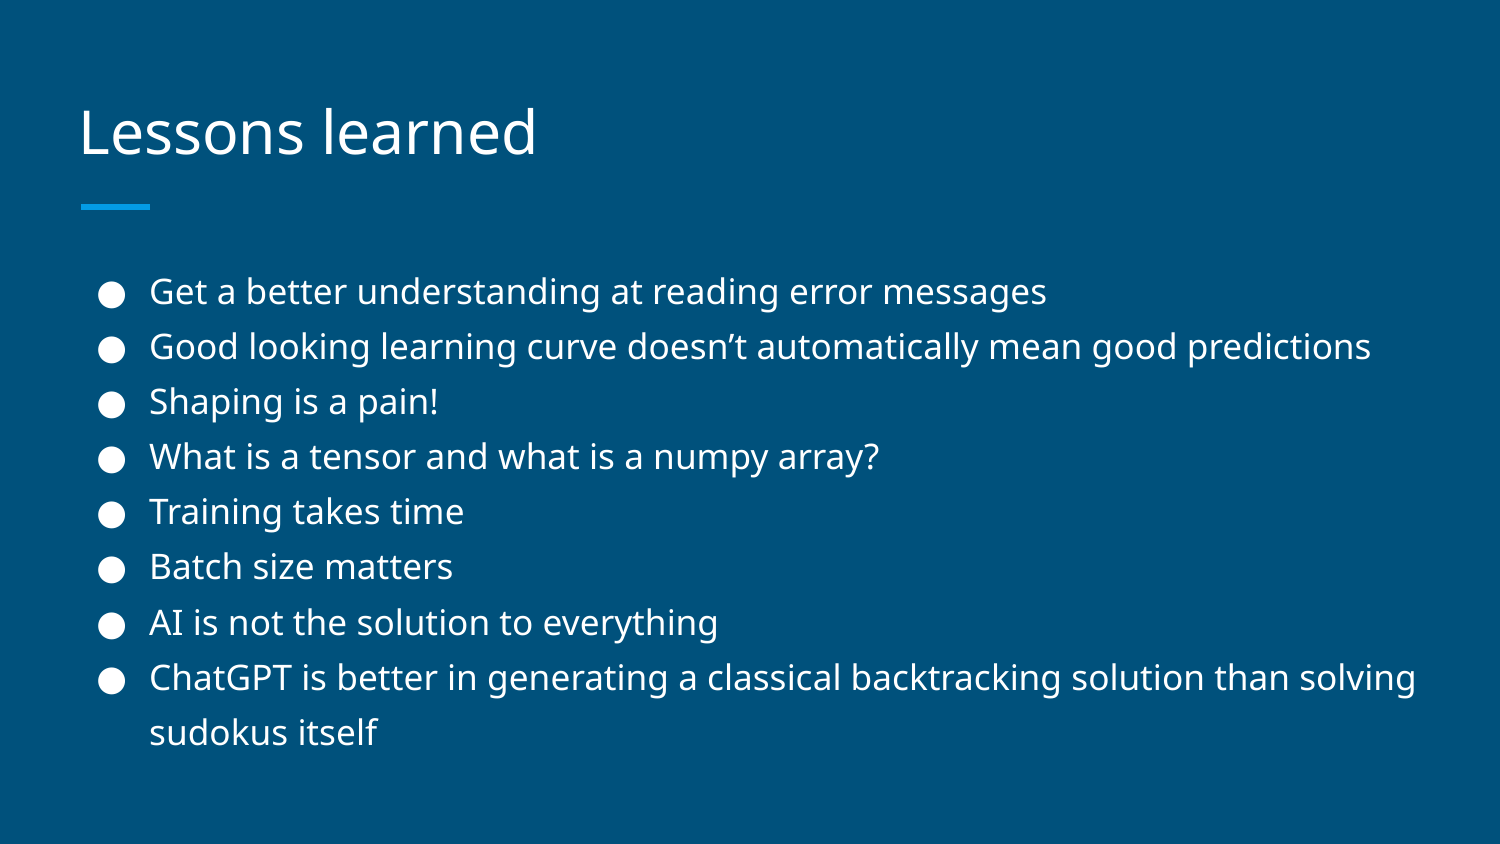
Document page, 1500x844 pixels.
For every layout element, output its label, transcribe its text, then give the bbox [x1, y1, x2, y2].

list Get a better understanding at reading error messages Good looking learning curve doesn’t automatically mean good predictions Shaping is a pain! What is a tensor and what is a numpy array? Training takes time Batch size matters AI is not the solution to everything ChatGPT is better in generating a classical backtracking solution than solving sudokus itself [63, 244, 1437, 778]
title Lessons learned [63, 75, 1437, 188]
